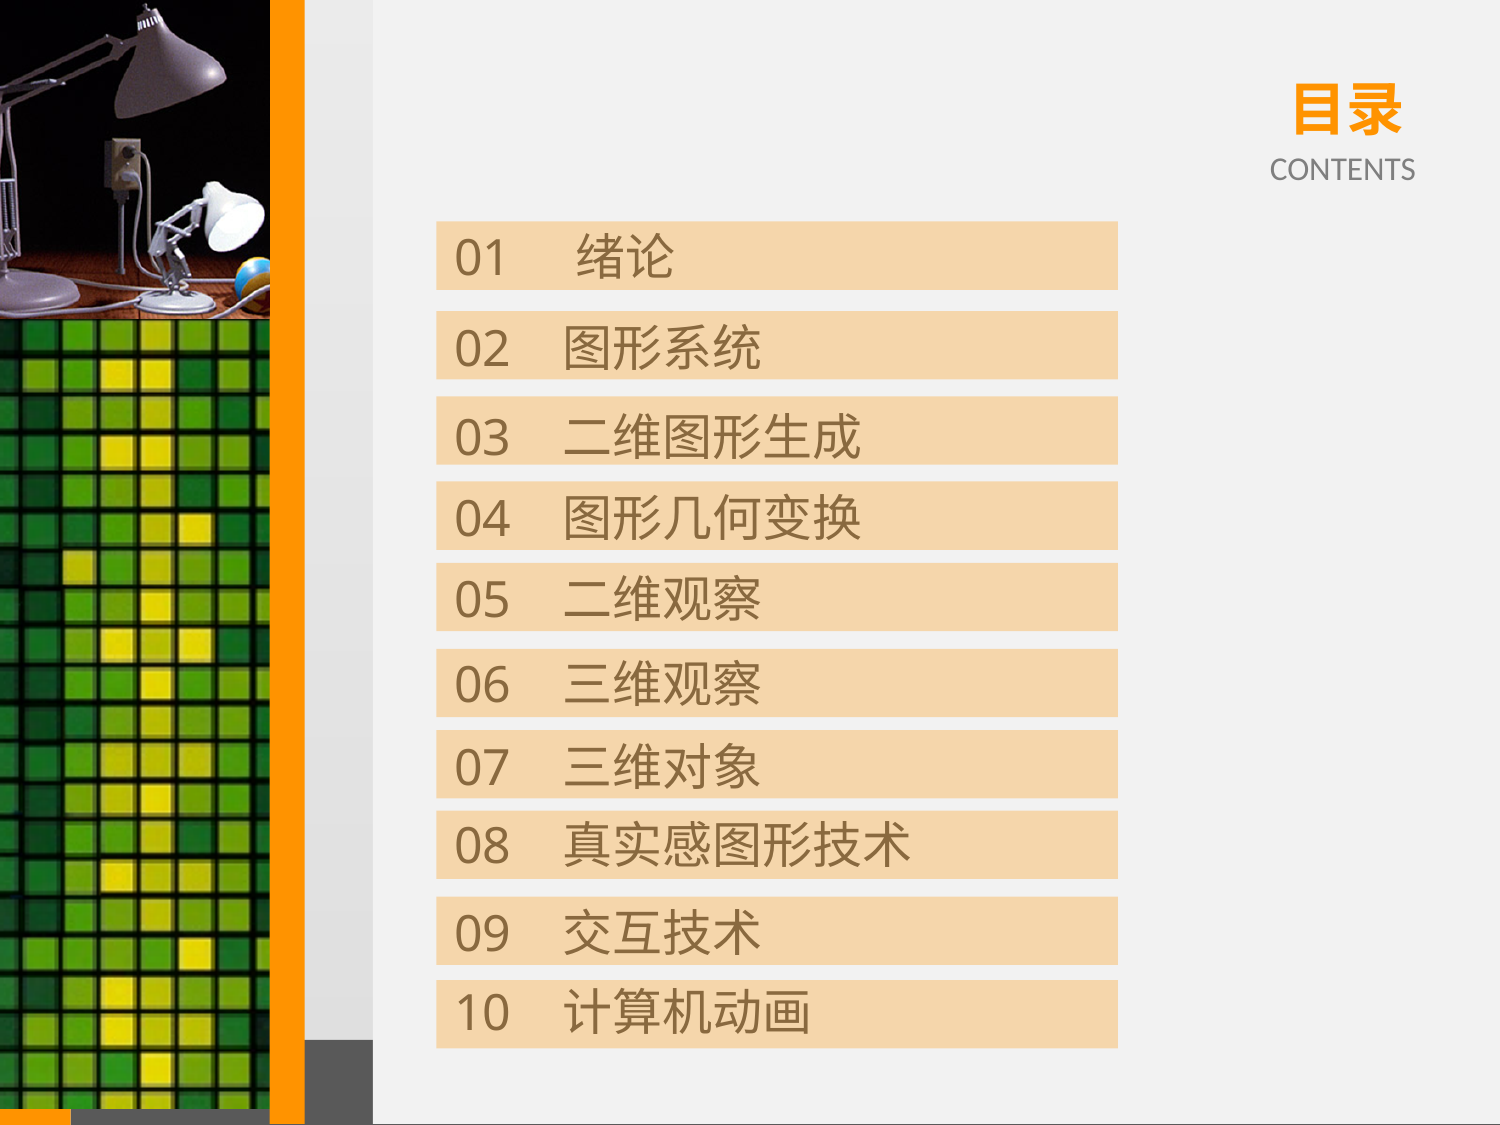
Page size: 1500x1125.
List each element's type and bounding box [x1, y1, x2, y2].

text_box [435, 896, 1119, 966]
text_box [435, 979, 1119, 1049]
picture [0, 0, 270, 1109]
text_box [435, 648, 1119, 718]
text_box [435, 729, 1119, 799]
text_box [435, 310, 1119, 380]
text_box [435, 810, 1119, 880]
text_box [435, 220, 1119, 291]
text_box [435, 395, 1119, 466]
text_box [435, 480, 1119, 551]
text_box [435, 562, 1119, 632]
